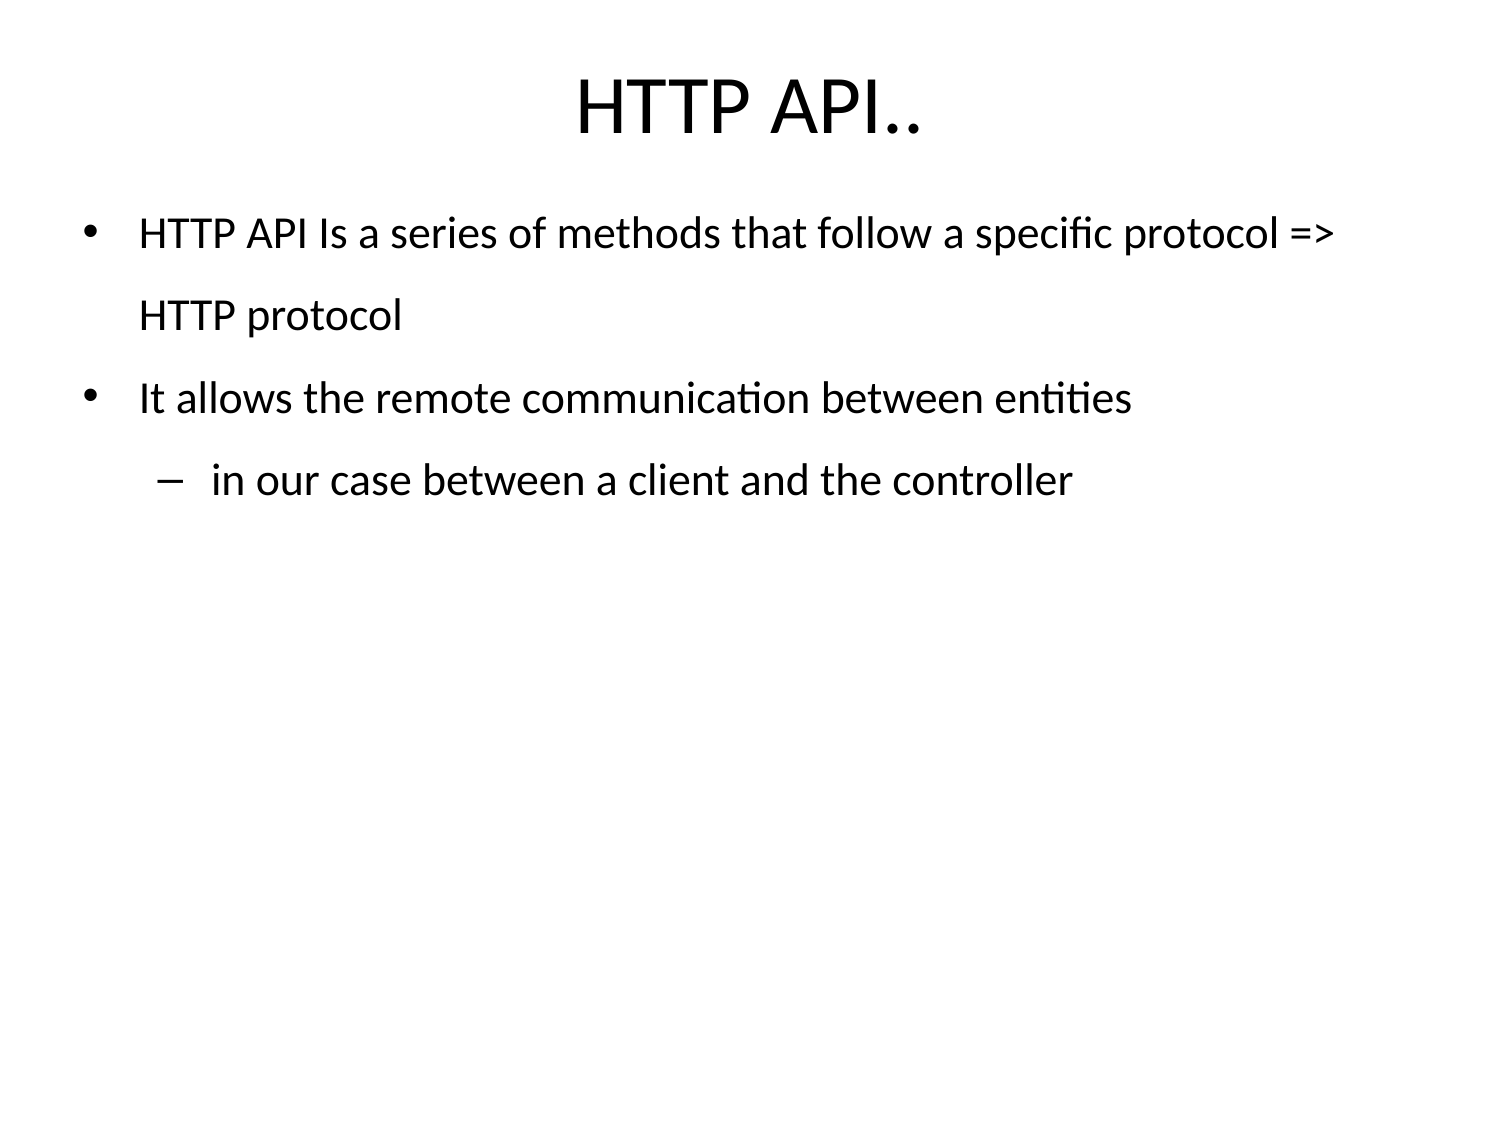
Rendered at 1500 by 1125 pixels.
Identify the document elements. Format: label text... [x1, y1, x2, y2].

list HTTP API Is a series of methods that follow a specific protocol => HTTP protocol It allows the remote communication between entities in our case between a client and the controller [74, 167, 1426, 1043]
title HTTP API.. [74, 44, 1426, 157]
